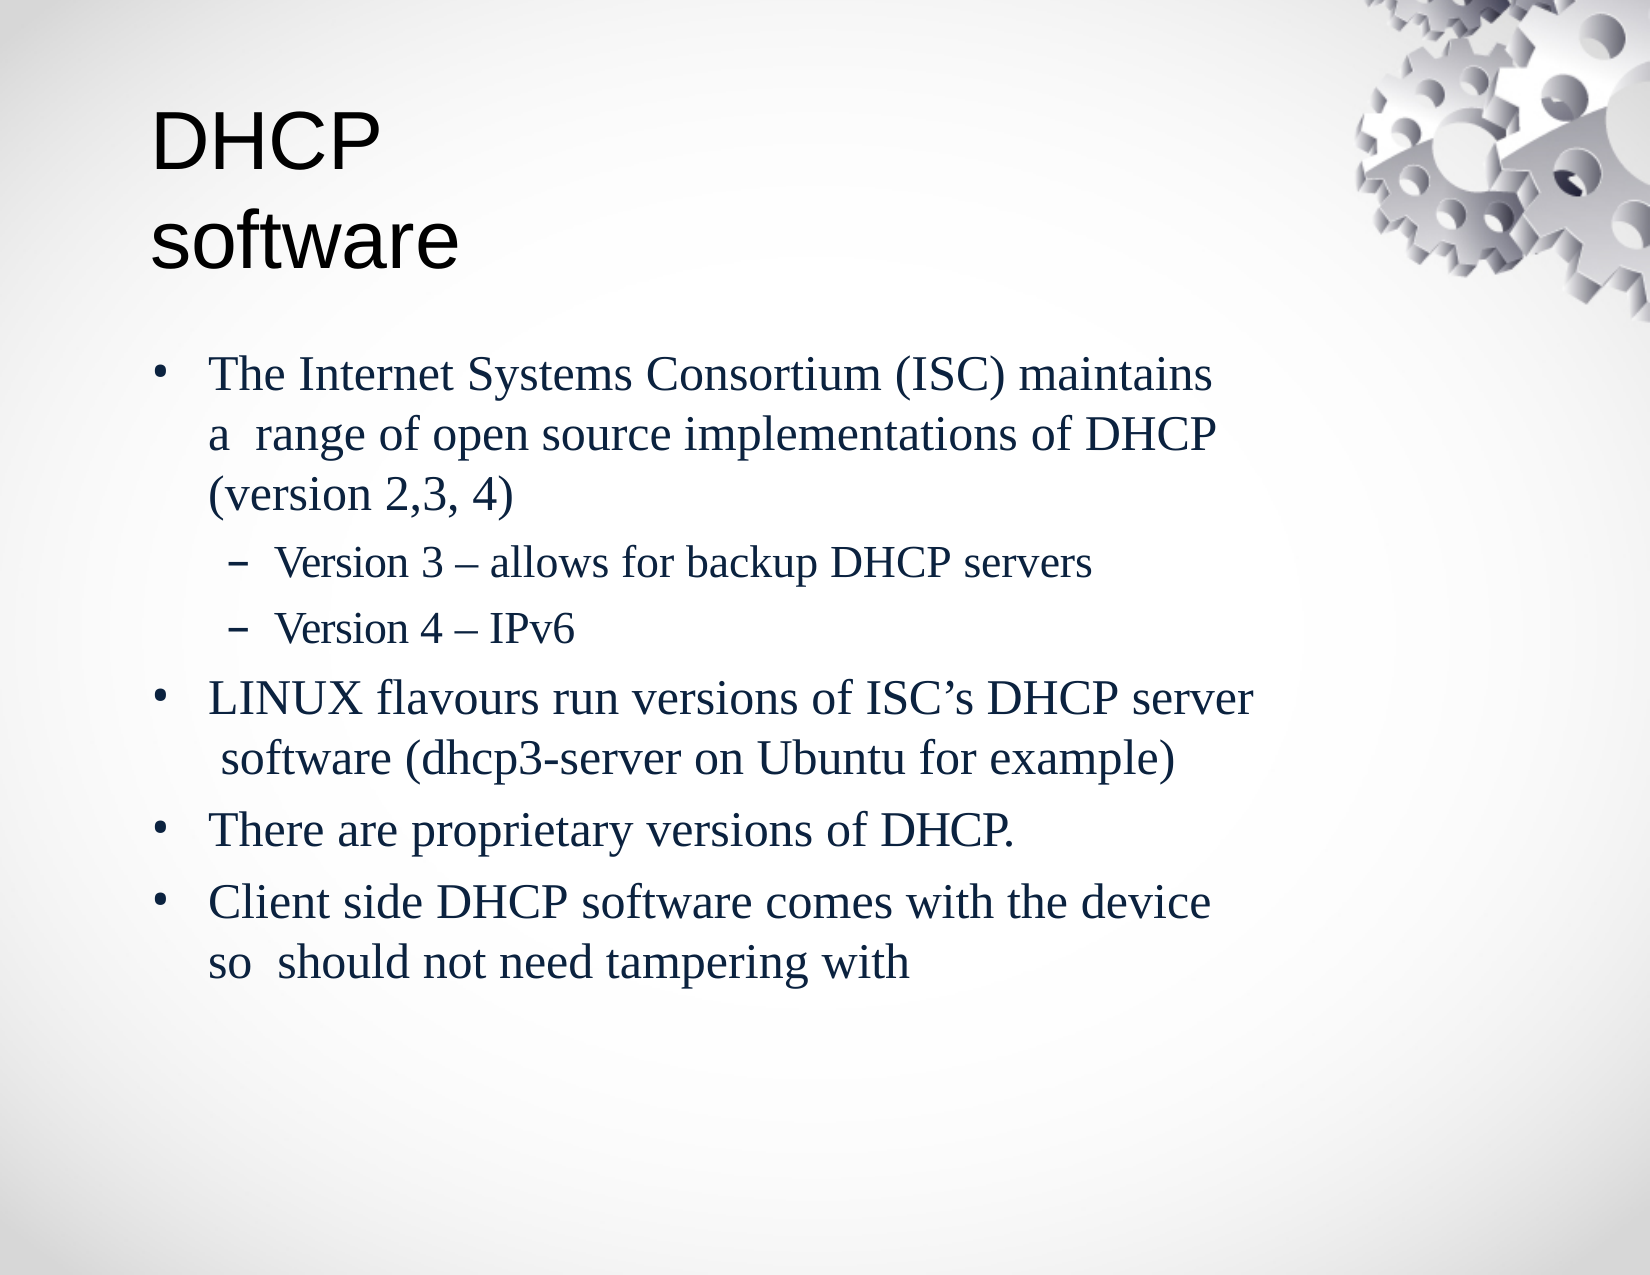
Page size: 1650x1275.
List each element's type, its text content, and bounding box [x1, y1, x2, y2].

title DHCP software [147, 77, 627, 293]
picture [0, 0, 1650, 1275]
text_box The Internet Systems Consortium (ISC) maintains a range of open source implementations of DHCP (version 2,3, 4) Version 3 – allows for backup DHCP servers Version 4 – IPv6 LINUX flavours run versions of ISC’s DHCP server software (dhcp3-server on Ubuntu for example) There are proprietary versions of DHCP. Client side DHCP software comes with the device so should not need tampering with [149, 338, 1268, 989]
